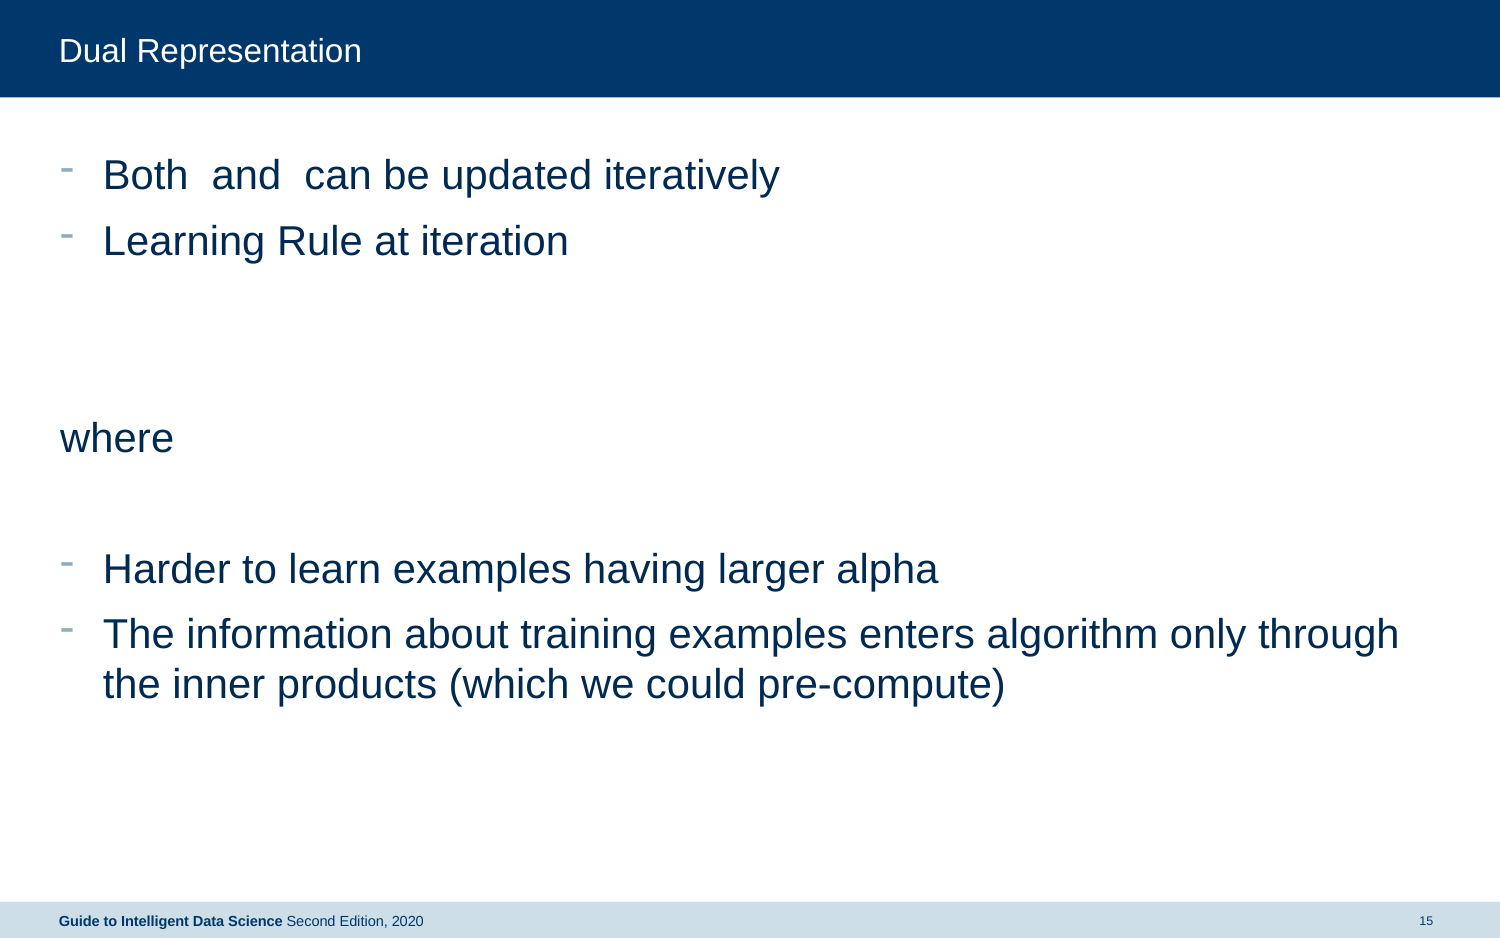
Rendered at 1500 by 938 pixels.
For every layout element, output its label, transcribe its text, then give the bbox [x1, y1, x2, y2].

slide_number 15 [1411, 900, 1442, 938]
title Dual Representation [58, 28, 1442, 70]
footer Guide to Intelligent Data Science Second Edition, 2020 [58, 900, 717, 938]
